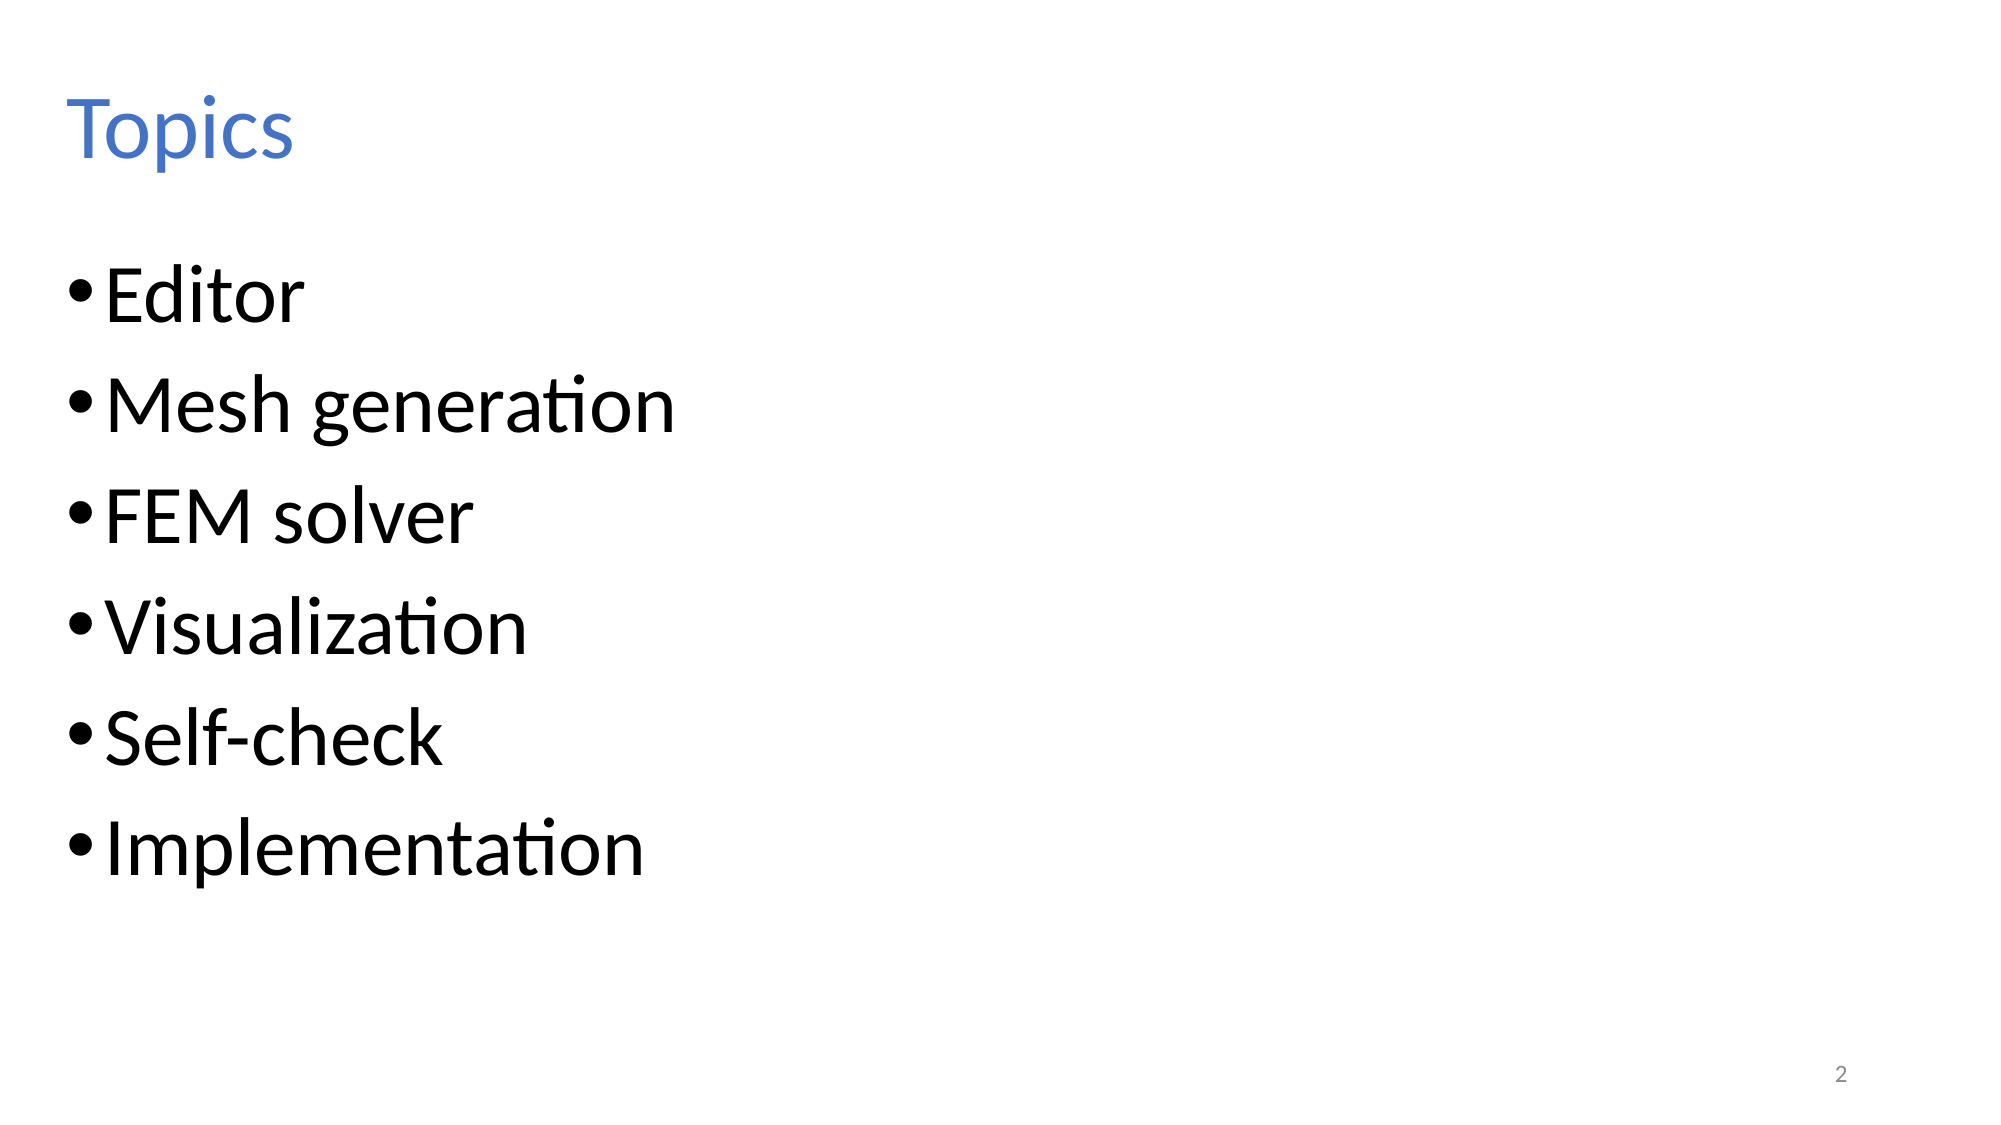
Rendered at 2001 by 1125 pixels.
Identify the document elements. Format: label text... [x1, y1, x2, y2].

list Editor Mesh generation FEM solver Visualization Self-check Implementation [51, 242, 1827, 1053]
slide_number 2 [1412, 1042, 1863, 1103]
title Topics [51, 42, 1702, 215]
